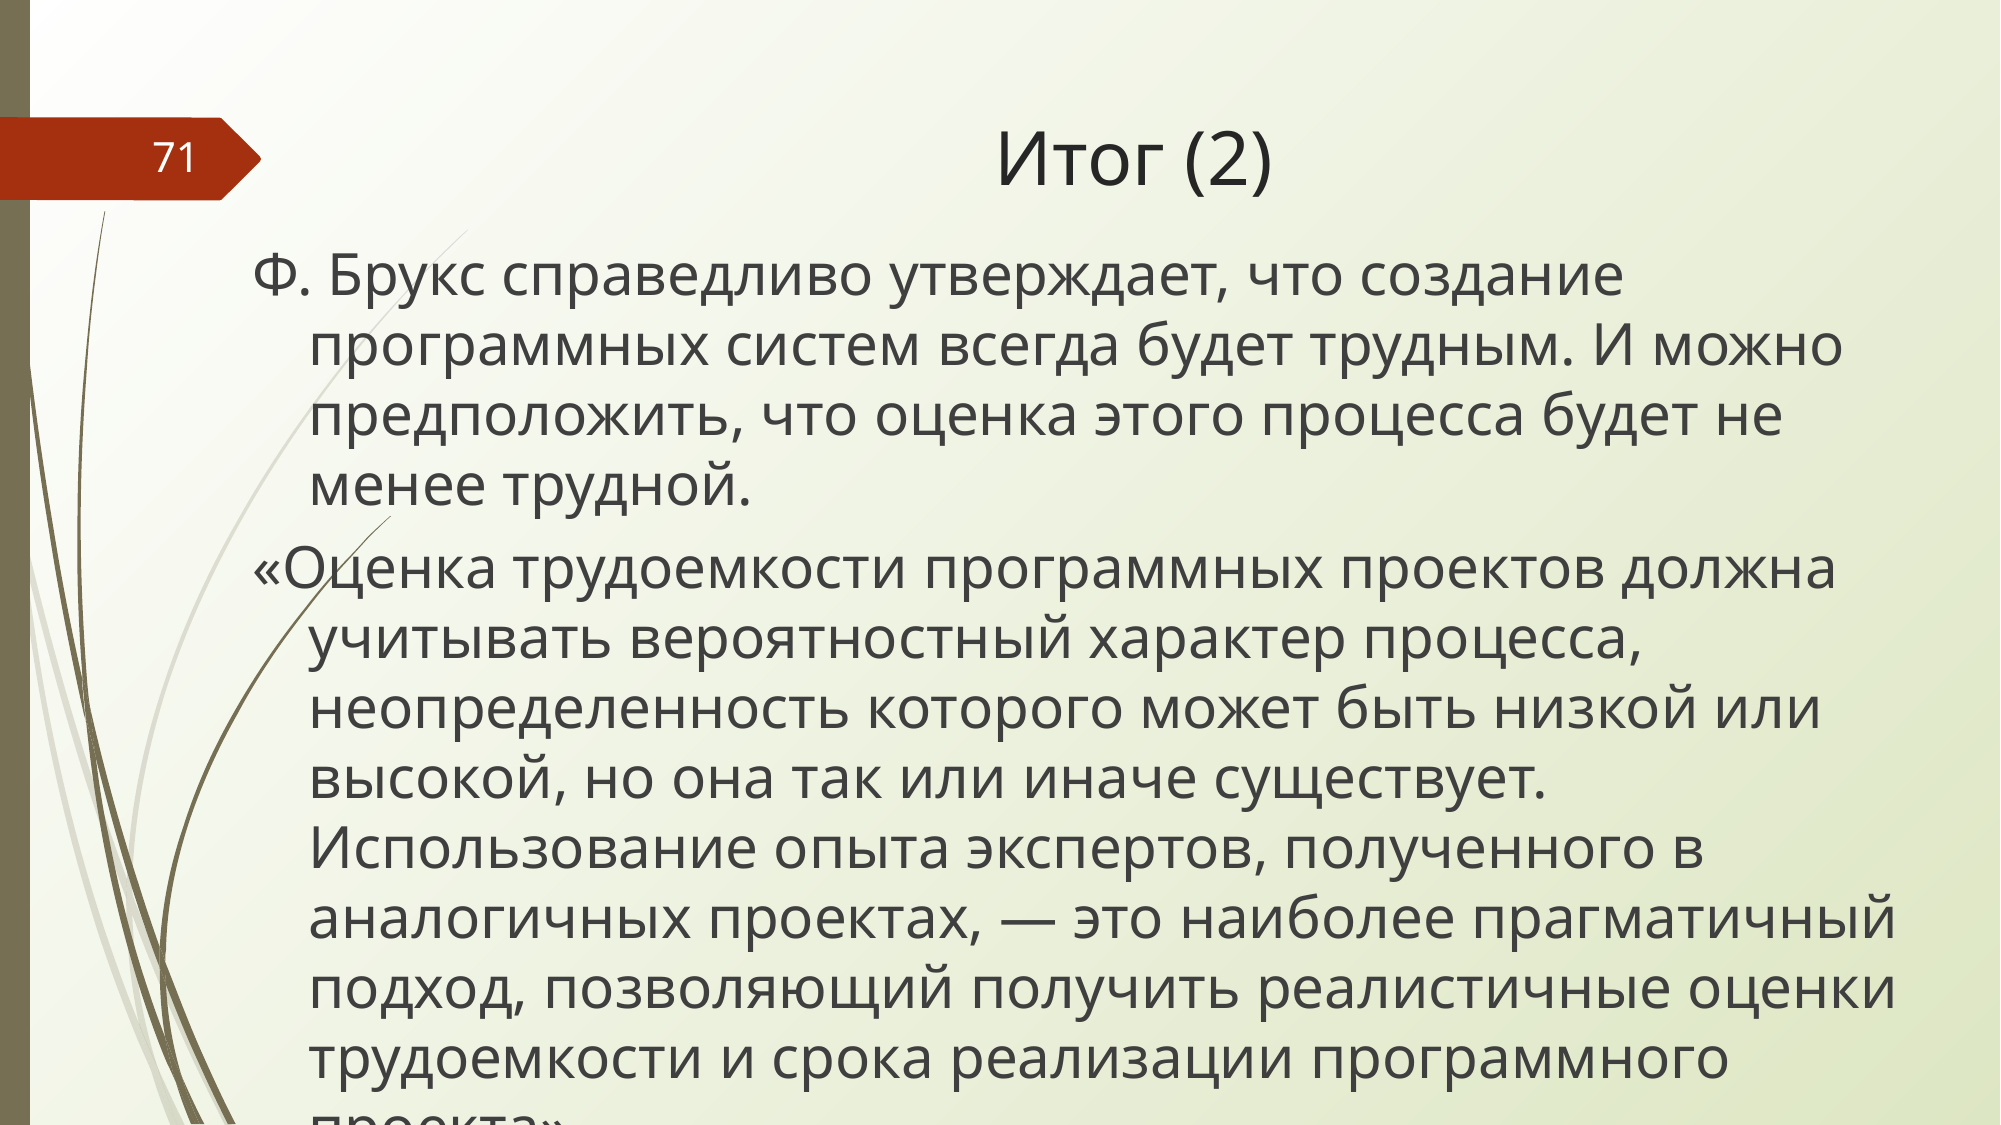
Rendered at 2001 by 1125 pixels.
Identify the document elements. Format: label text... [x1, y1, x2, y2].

list Ф. Брукс справедливо утверждает, что создание программных систем всегда будет трудным. И можно предположить, что оценка этого процесса будет не менее трудной. «Оценка трудоемкости программных проектов должна учитывать вероятностный характер процесса, неопределенность которого может быть низкой или высокой, но она так или иначе существует. Использование опыта экспертов, полученного в аналогичных проектах, — это наиболее прагматичный подход, позволяющий получить реалистичные оценки трудоемкости и срока реализации программного проекта». [237, 230, 1969, 1030]
slide_number ‹#› [87, 129, 216, 190]
title Итог (2) [300, 102, 1968, 225]
